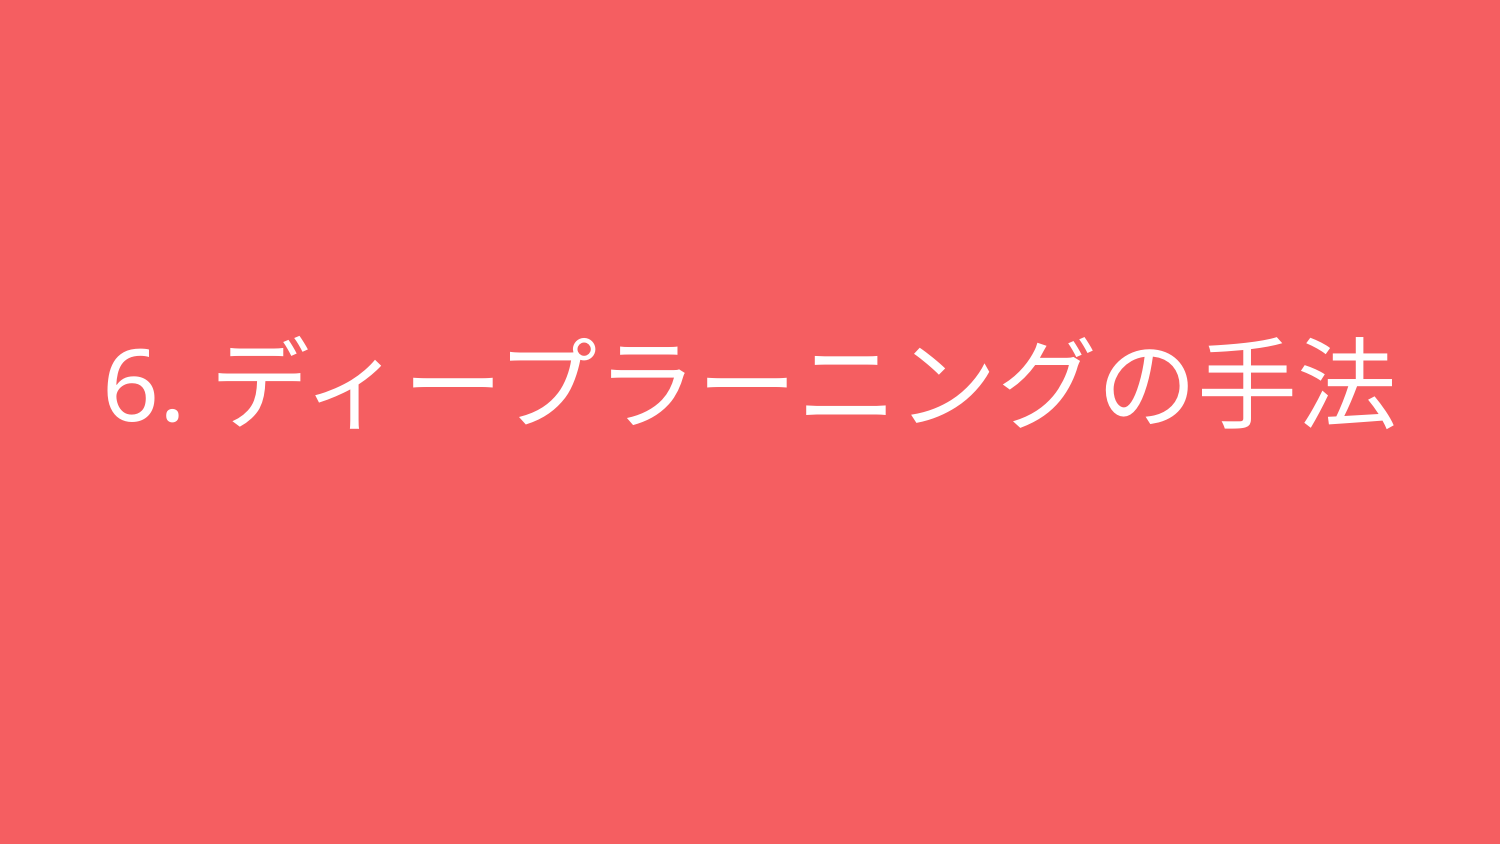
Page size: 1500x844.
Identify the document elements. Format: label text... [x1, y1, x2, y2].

title 6.ディープラーニングの手法 [83, 233, 1417, 529]
